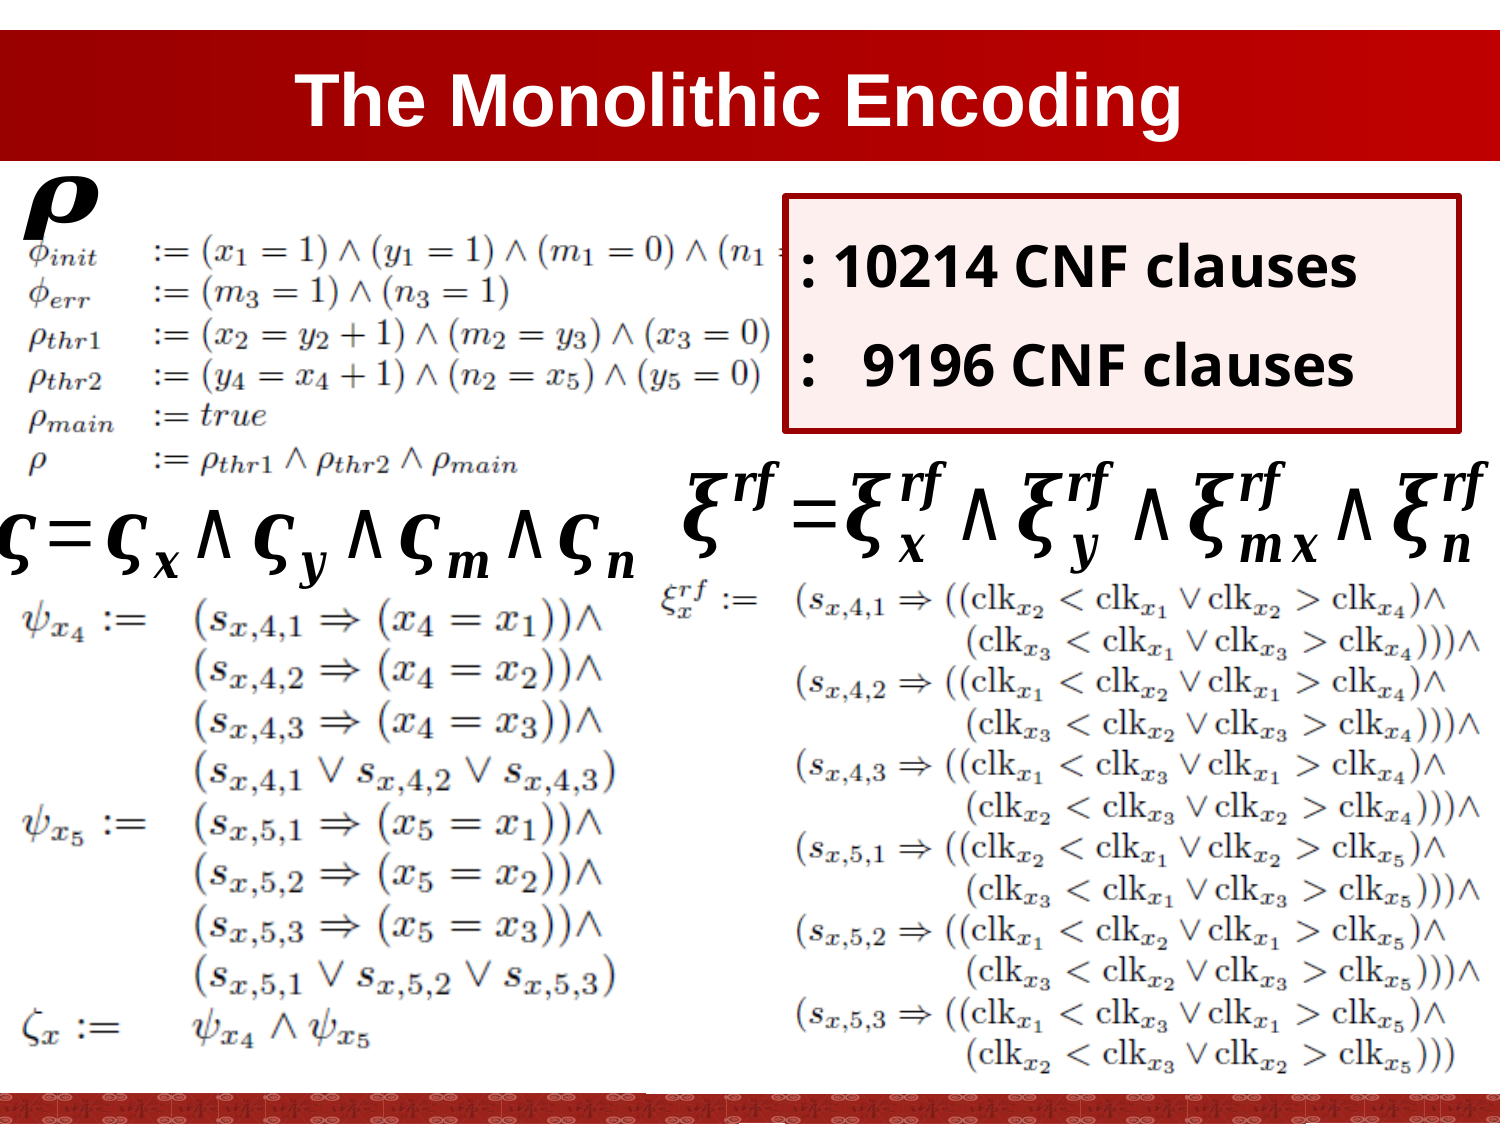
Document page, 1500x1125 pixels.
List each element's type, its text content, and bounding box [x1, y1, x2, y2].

picture [0, 567, 1500, 1124]
title The Monolithic Encoding [0, 31, 1500, 161]
picture [0, 222, 868, 492]
picture [0, 583, 644, 1064]
